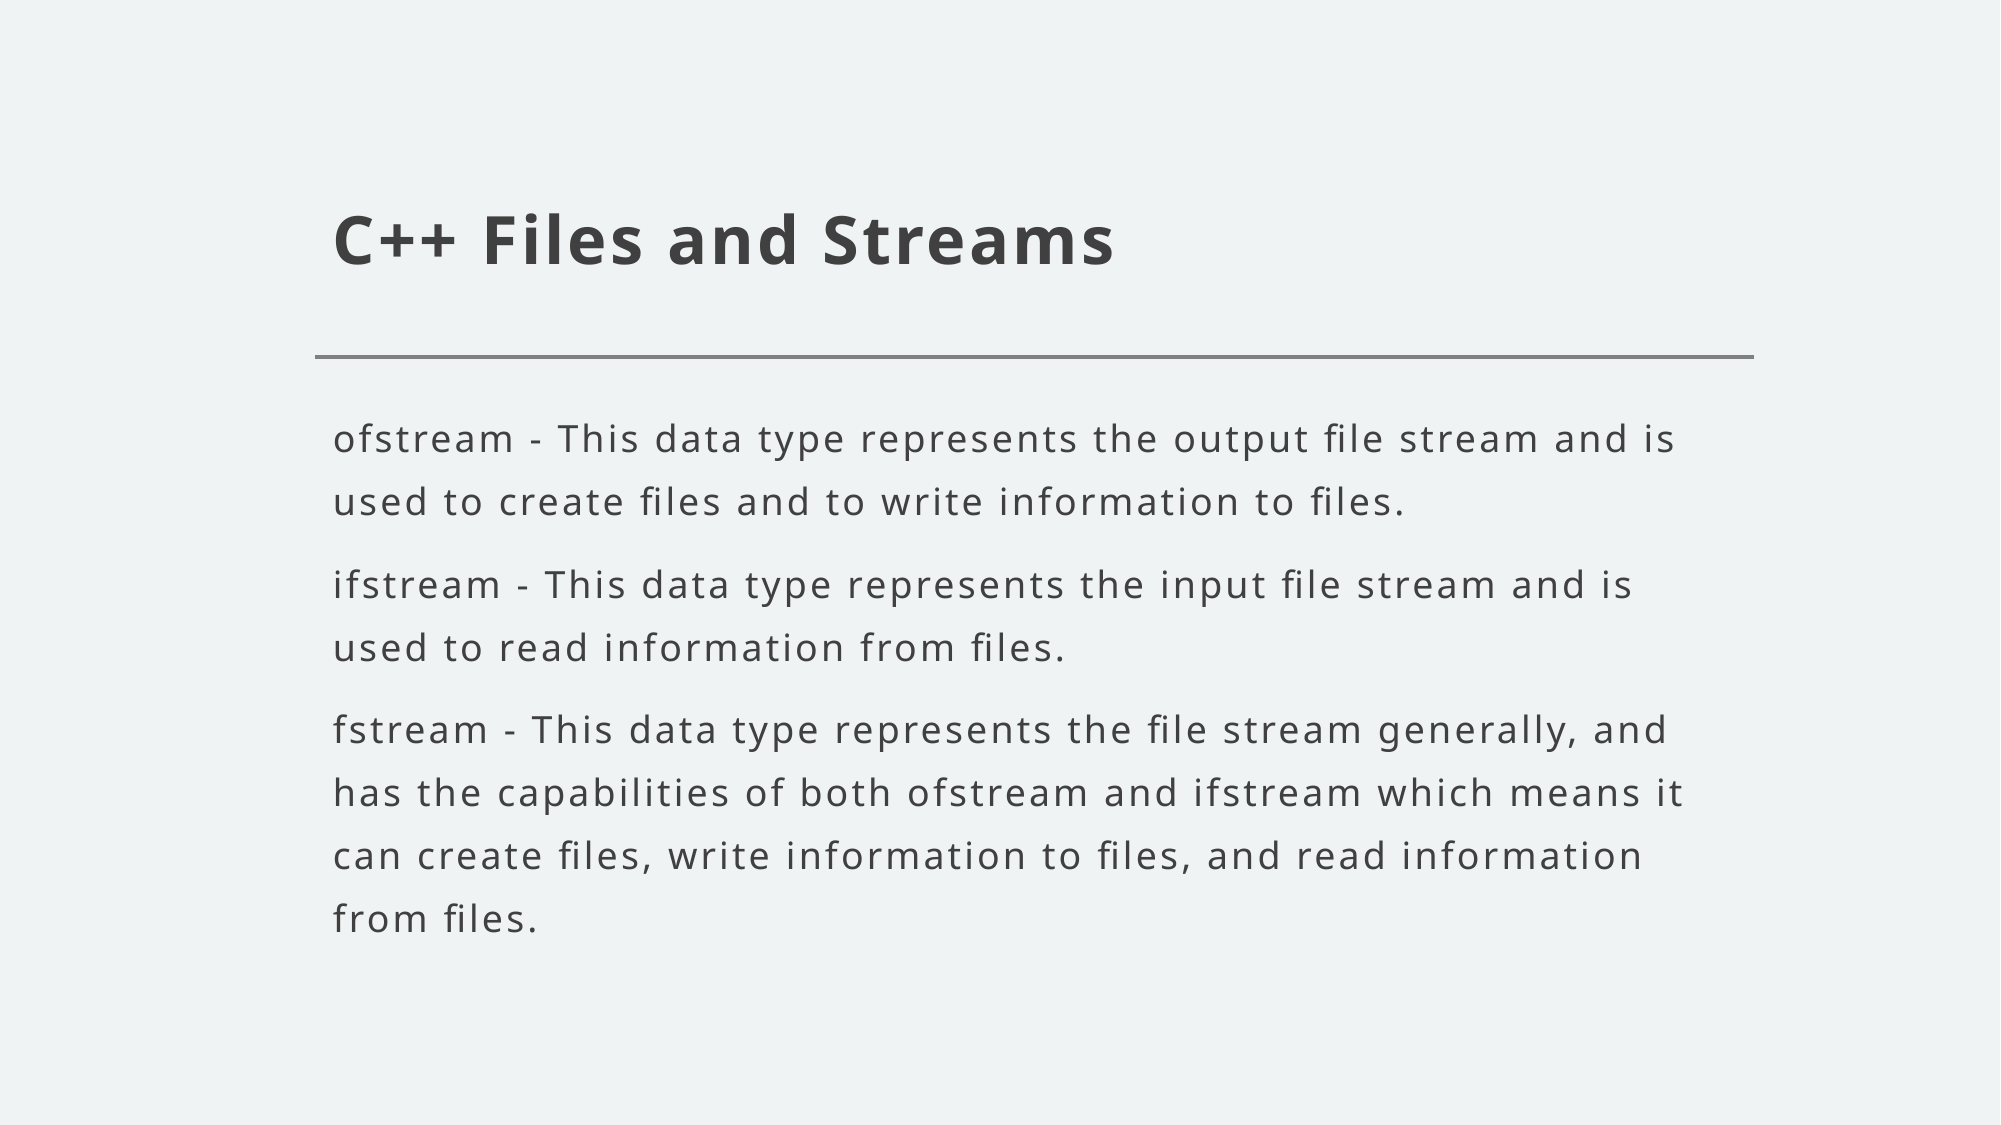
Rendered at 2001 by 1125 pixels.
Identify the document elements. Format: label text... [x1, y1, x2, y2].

list ofstream - This data type represents the output file stream and is used to create files and to write information to files. ifstream - This data type represents the input file stream and is used to read information from files. fstream - This data type represents the file stream generally, and has the capabilities of both ofstream and ifstream which means it can create files, write information to files, and read information from files. [315, 379, 1754, 979]
title C++ Files and Streams [315, 72, 1754, 294]
